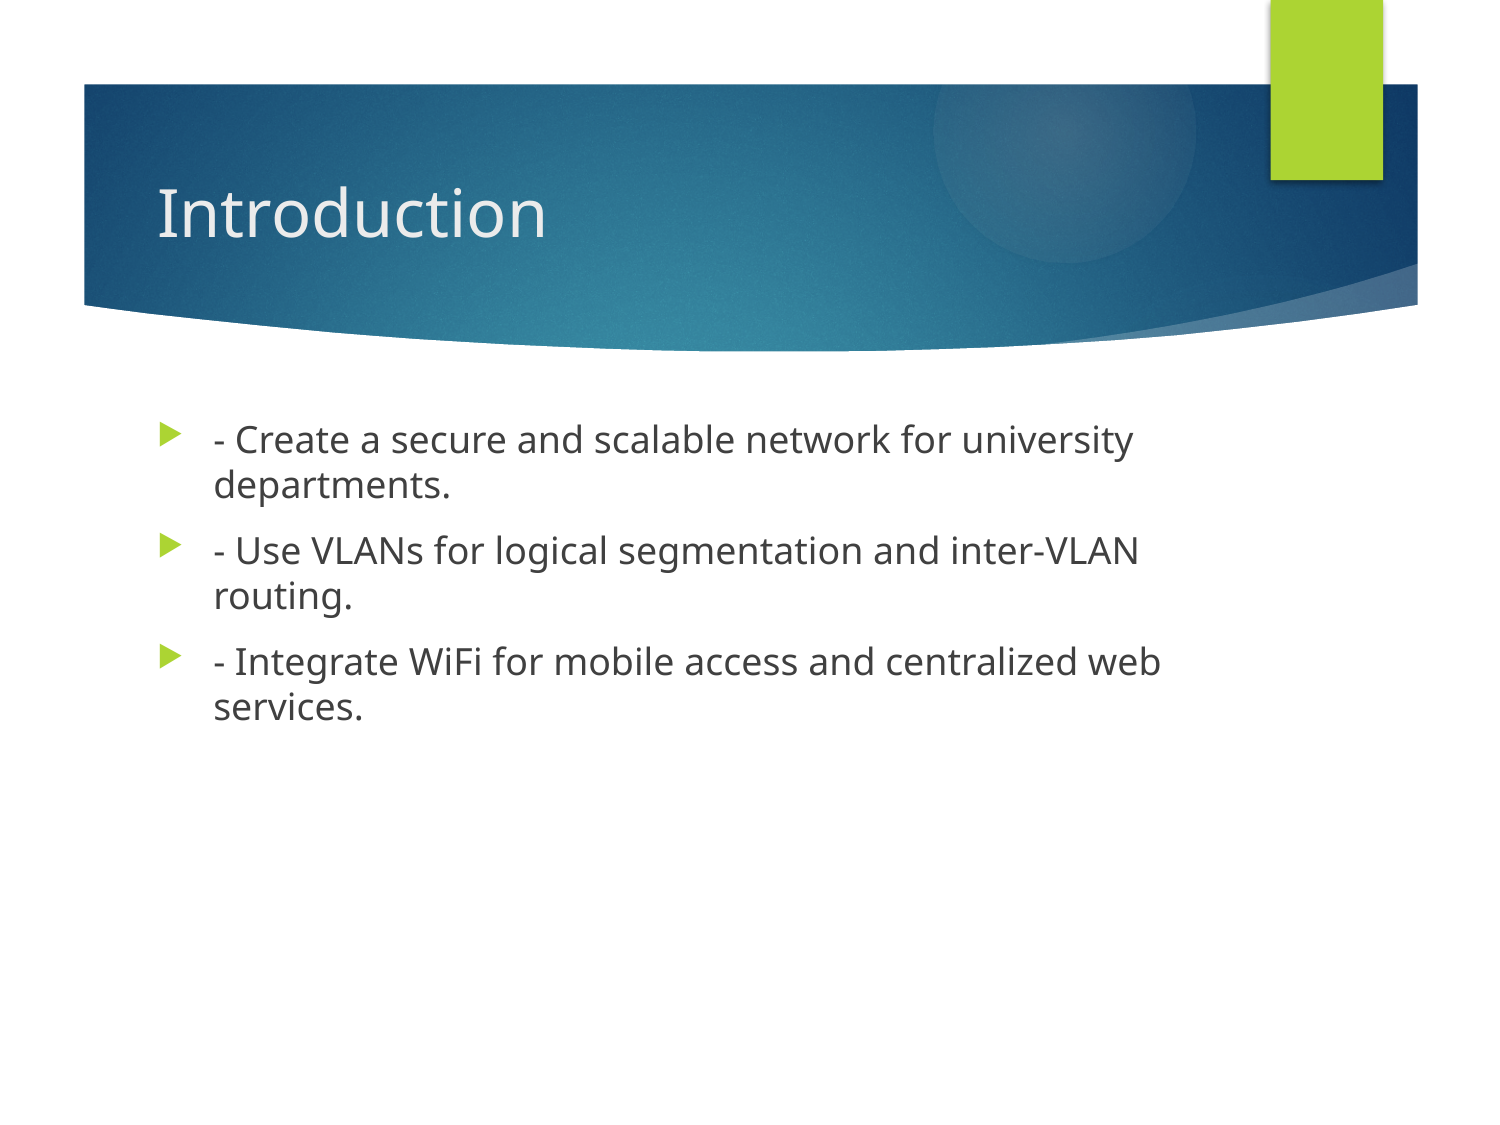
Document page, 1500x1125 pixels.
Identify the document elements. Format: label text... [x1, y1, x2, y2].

list - Create a secure and scalable network for university departments. - Use VLANs for logical segmentation and inter-VLAN routing. - Integrate WiFi for mobile access and centralized web services. [142, 408, 1183, 988]
title Introduction [142, 152, 1183, 269]
